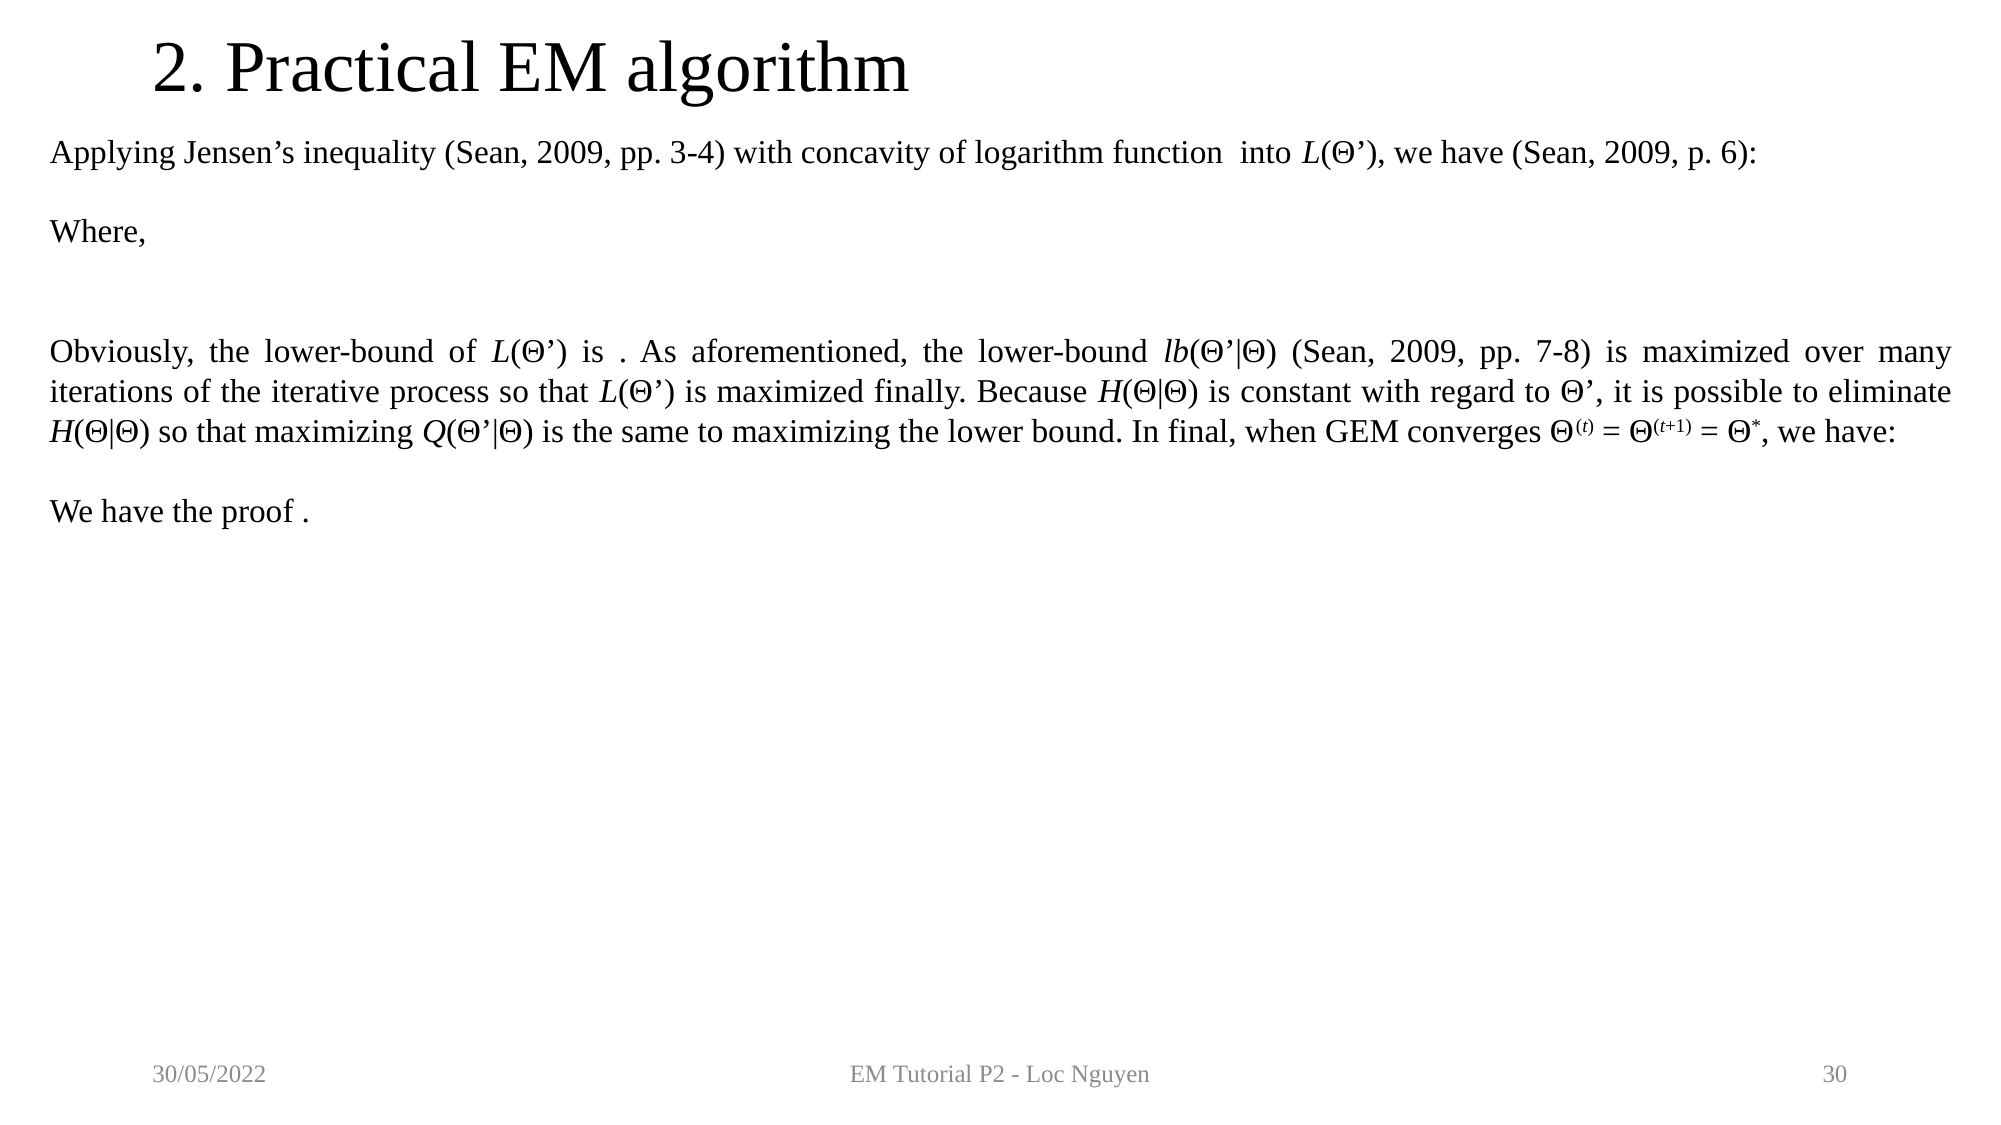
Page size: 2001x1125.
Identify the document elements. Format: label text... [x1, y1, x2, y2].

title 2. Practical EM algorithm [137, 7, 1863, 117]
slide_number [137, 1042, 588, 1103]
footer EM Tutorial P2 - Loc Nguyen [662, 1042, 1338, 1103]
slide_number 30 [1412, 1042, 1863, 1103]
